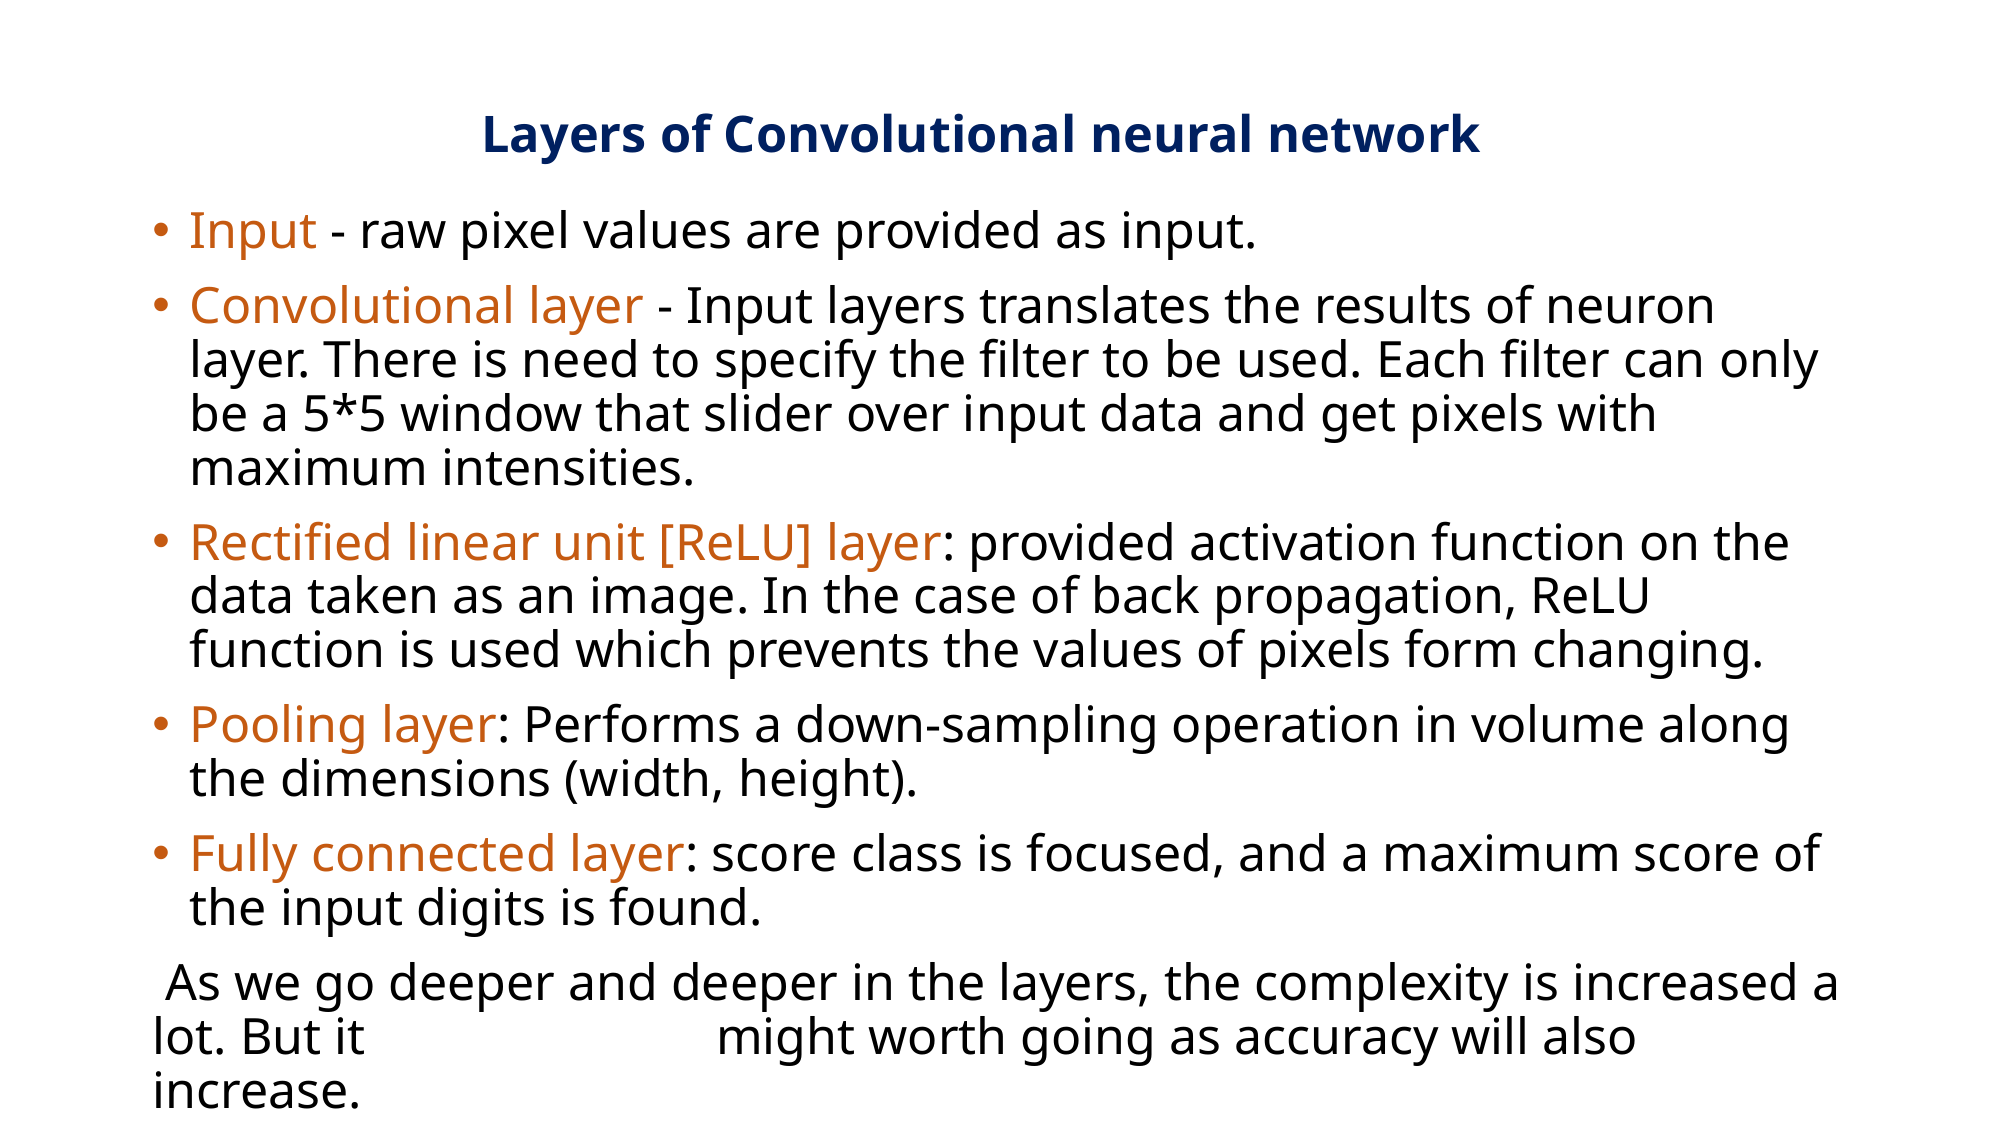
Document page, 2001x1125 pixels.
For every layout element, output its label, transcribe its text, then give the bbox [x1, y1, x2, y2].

list Input - raw pixel values are provided as input. Convolutional layer - Input layers translates the results of neuron layer. There is need to specify the filter to be used. Each filter can only be a 5*5 window that slider over input data and get pixels with maximum intensities. Rectified linear unit [ReLU] layer: provided activation function on the data taken as an image. In the case of back propagation, ReLU function is used which prevents the values of pixels form changing. Pooling layer: Performs a down-sampling operation in volume along the dimensions (width, height). Fully connected layer: score class is focused, and a maximum score of the input digits is found. As we go deeper and deeper in the layers, the complexity is increased a lot. But it might worth going as accuracy will also increase. [137, 197, 1863, 1055]
title Layers of Convolutional neural network [119, 100, 1845, 232]
